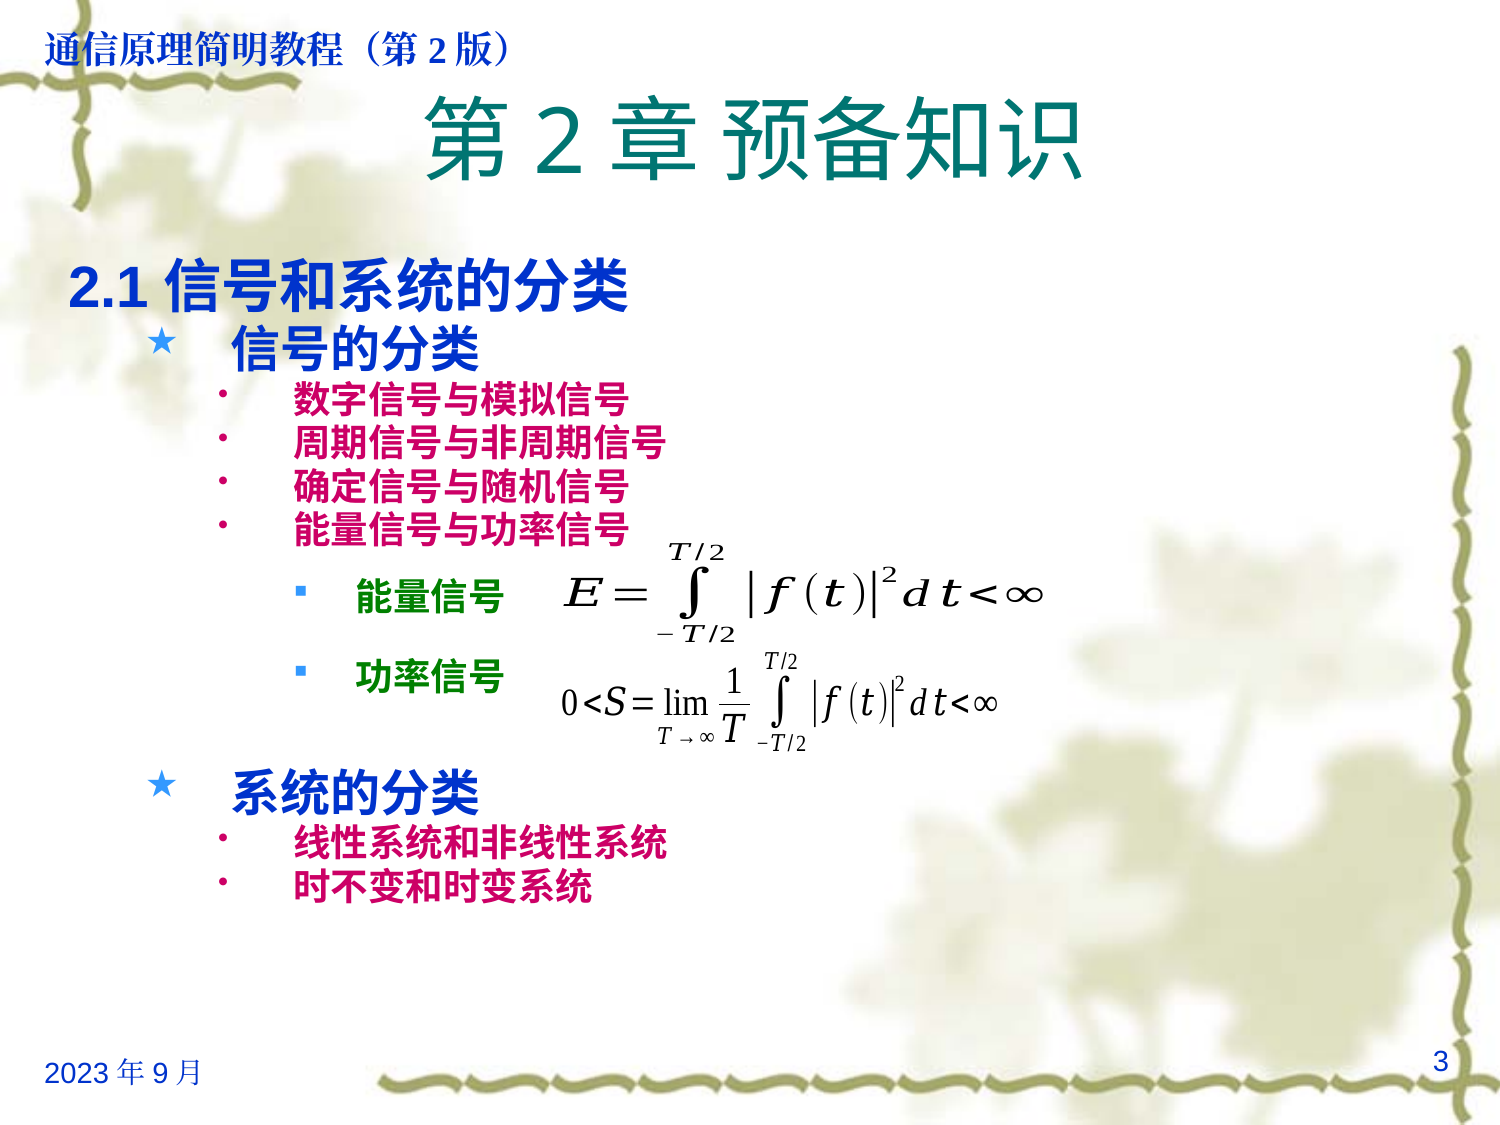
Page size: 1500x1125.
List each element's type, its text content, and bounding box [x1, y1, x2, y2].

list 2.1信号和系统的分类 信号的分类 数字信号与模拟信号 周期信号与非周期信号 确定信号与随机信号 能量信号与功率信号 能量信号 功率信号 系统的分类 线性系统和非线性系统 时不变和时变系统 [53, 255, 1471, 1035]
footer 3 [1399, 1034, 1483, 1090]
picture [0, 0, 1500, 1125]
title 第2章 预备知识 [53, 42, 1455, 231]
